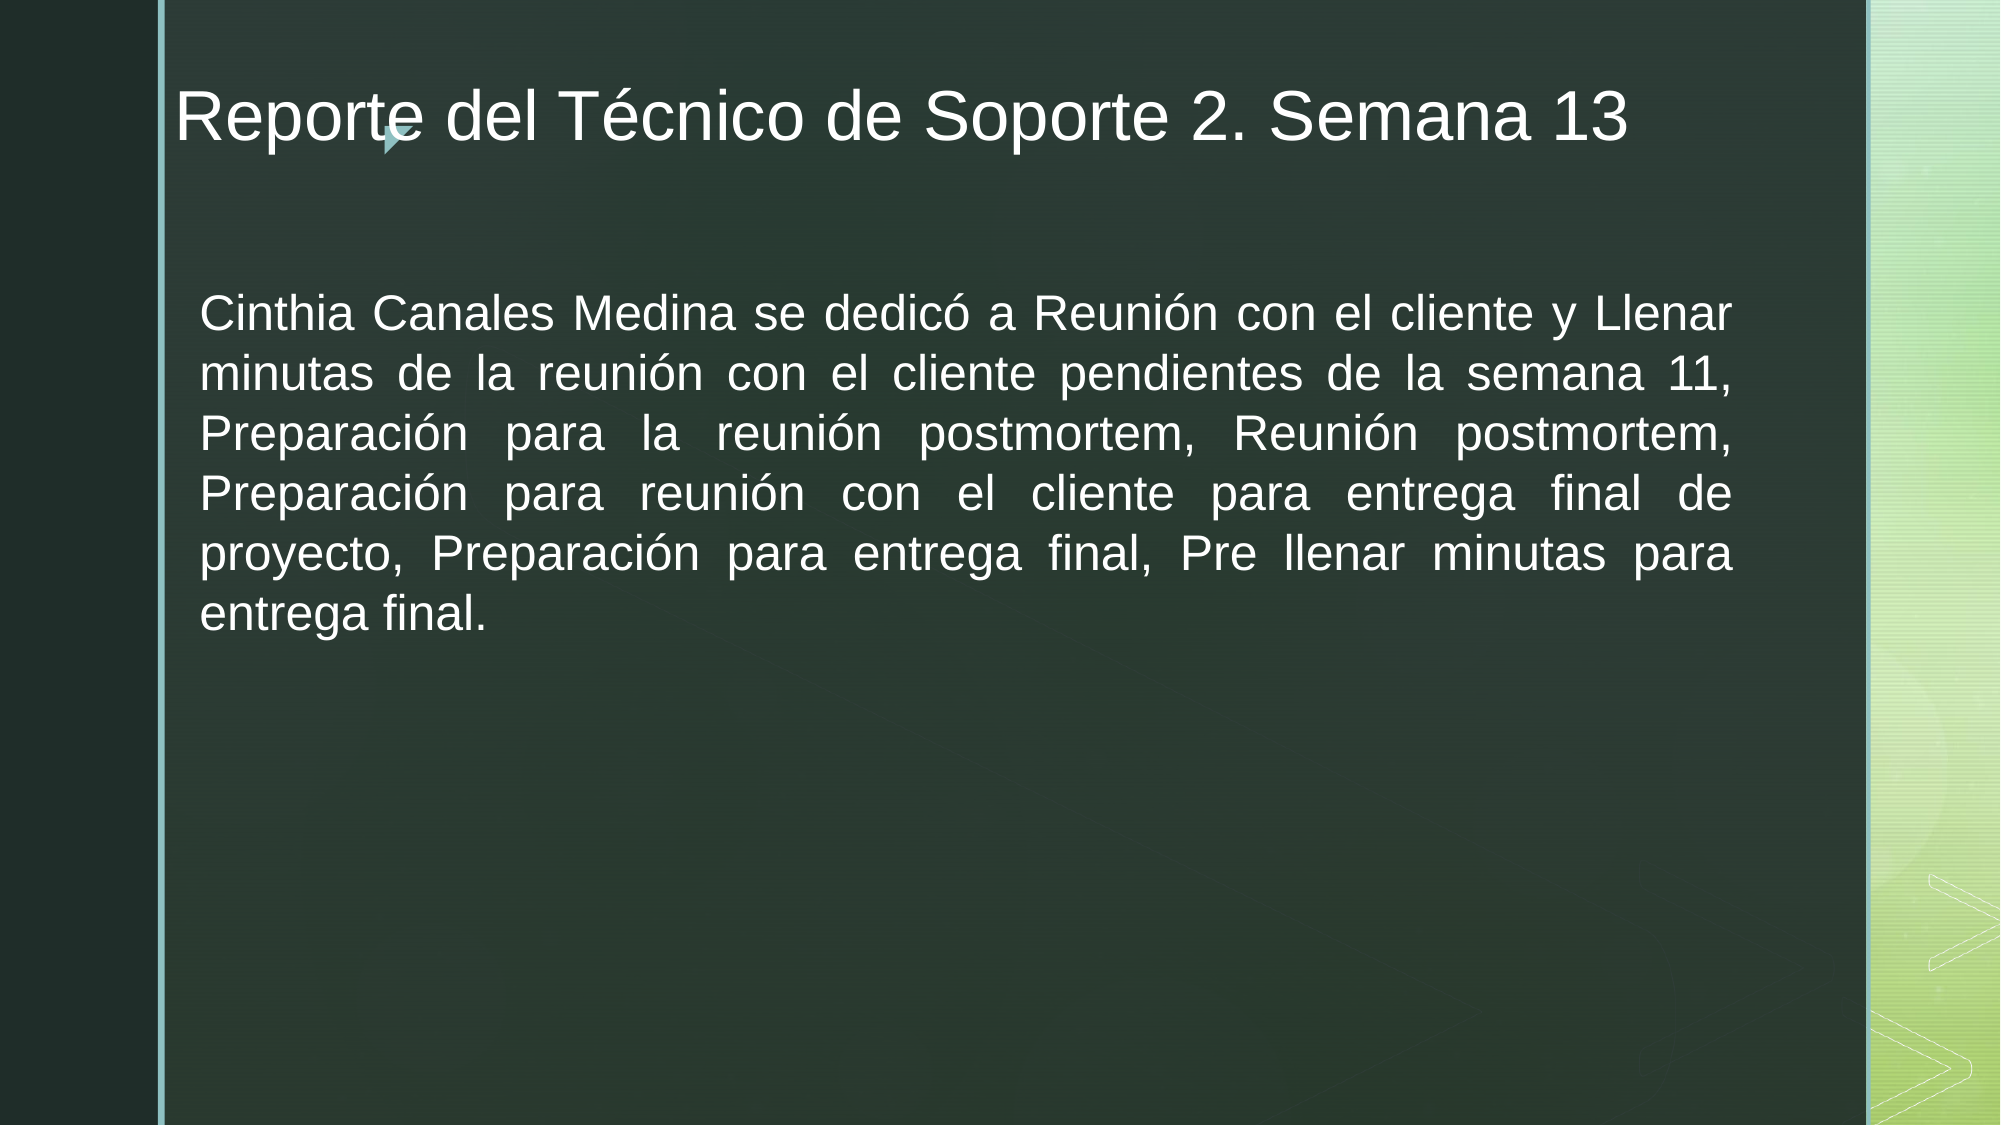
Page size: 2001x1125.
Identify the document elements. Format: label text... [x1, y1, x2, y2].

text_box Cinthia Canales Medina se dedicó a Reunión con el cliente y Llenar minutas de la reunión con el cliente pendientes de la semana 11, Preparación para la reunión postmortem, Reunión postmortem, Preparación para reunión con el cliente para entrega final de proyecto, Preparación para entrega final, Pre llenar minutas para entrega final. [184, 272, 1749, 648]
title Reporte del Técnico de Soporte 2. Semana 13 [159, 71, 1693, 249]
picture [1871, 0, 2001, 1125]
